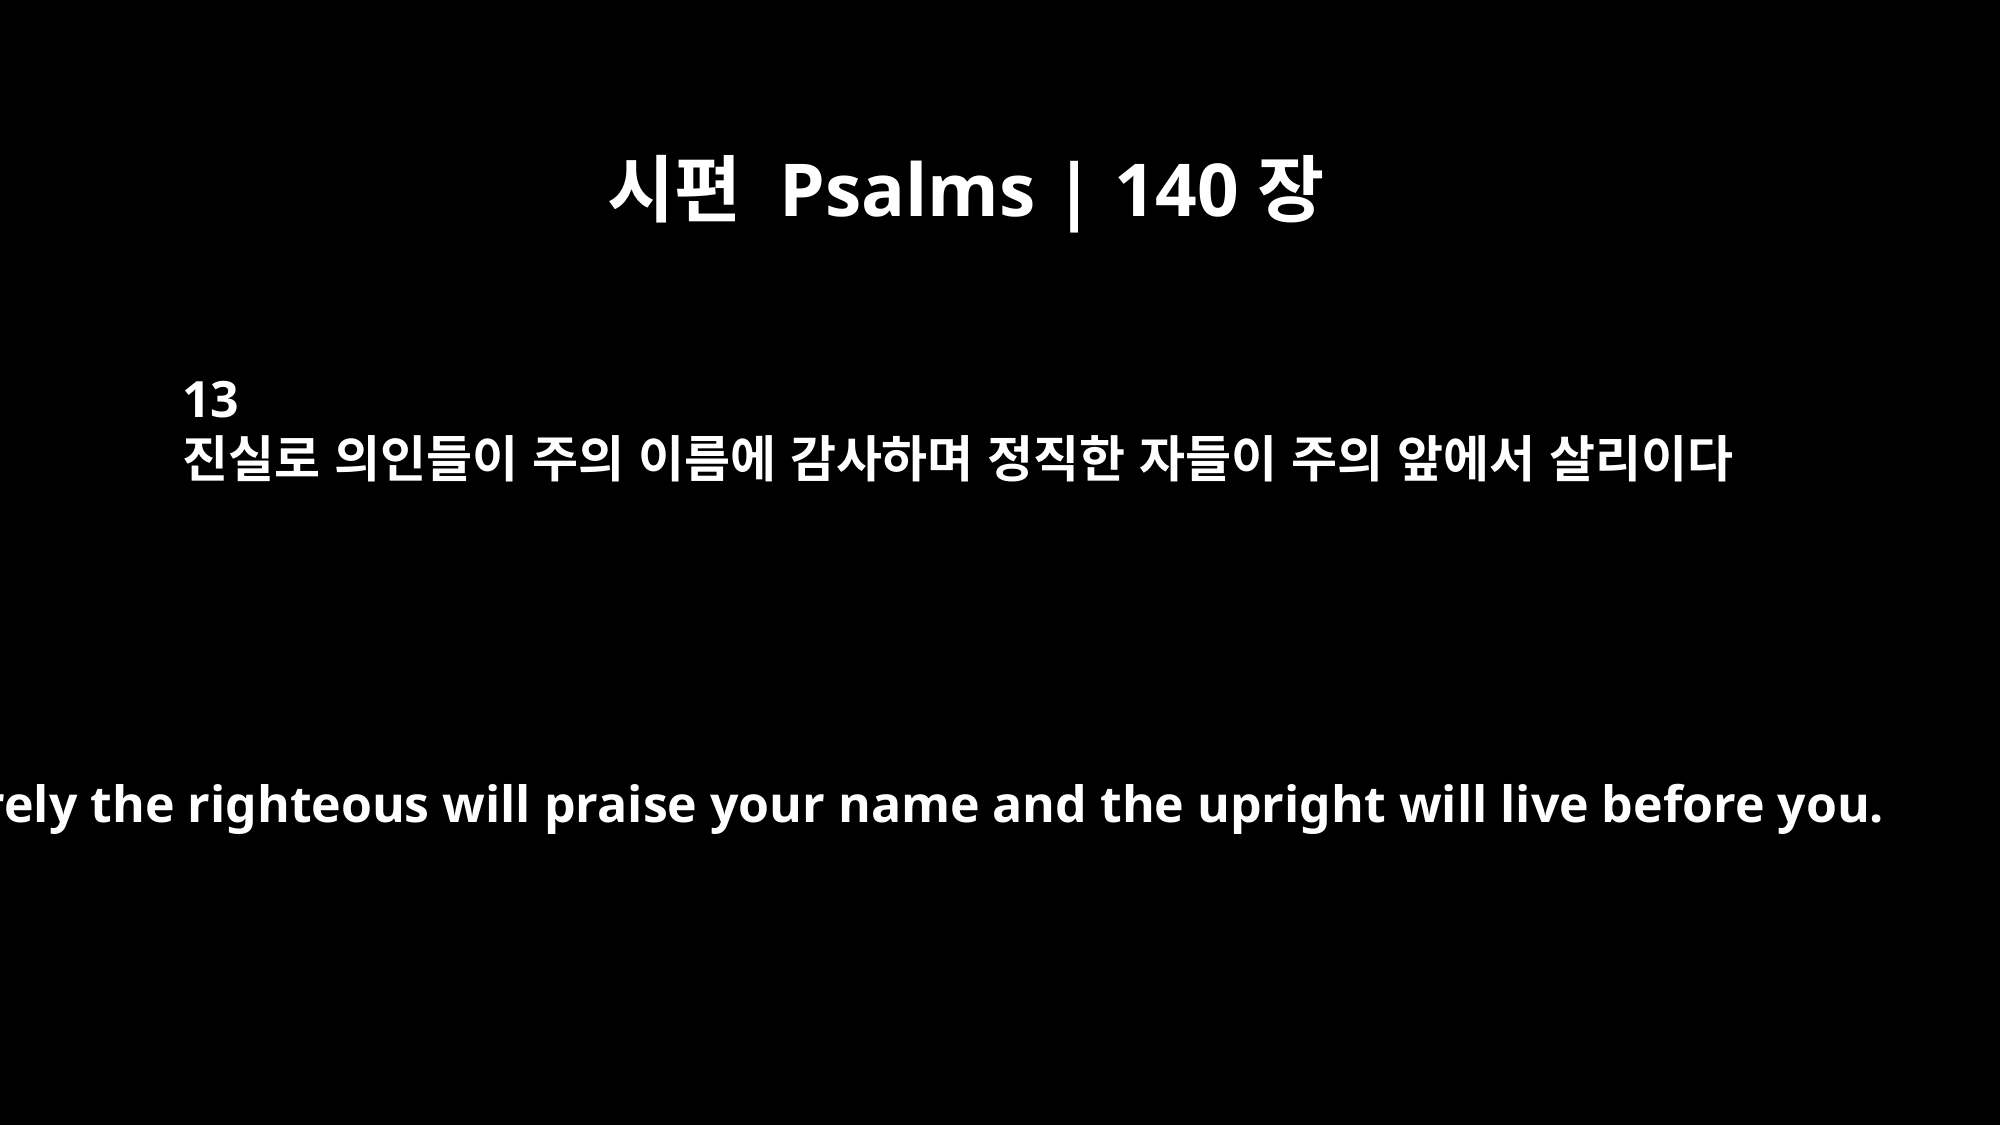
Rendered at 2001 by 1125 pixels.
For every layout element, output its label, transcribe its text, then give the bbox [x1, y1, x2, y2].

text_box 13 진실로 의인들이 주의 이름에 감사하며 정직한 자들이 주의 앞에서 살리이다 [167, 359, 1750, 495]
text_box 시편 Psalms | 140장 [592, 136, 1340, 239]
text_box Surely the righteous will praise your name and the upright will live before you. [0, 764, 1900, 840]
